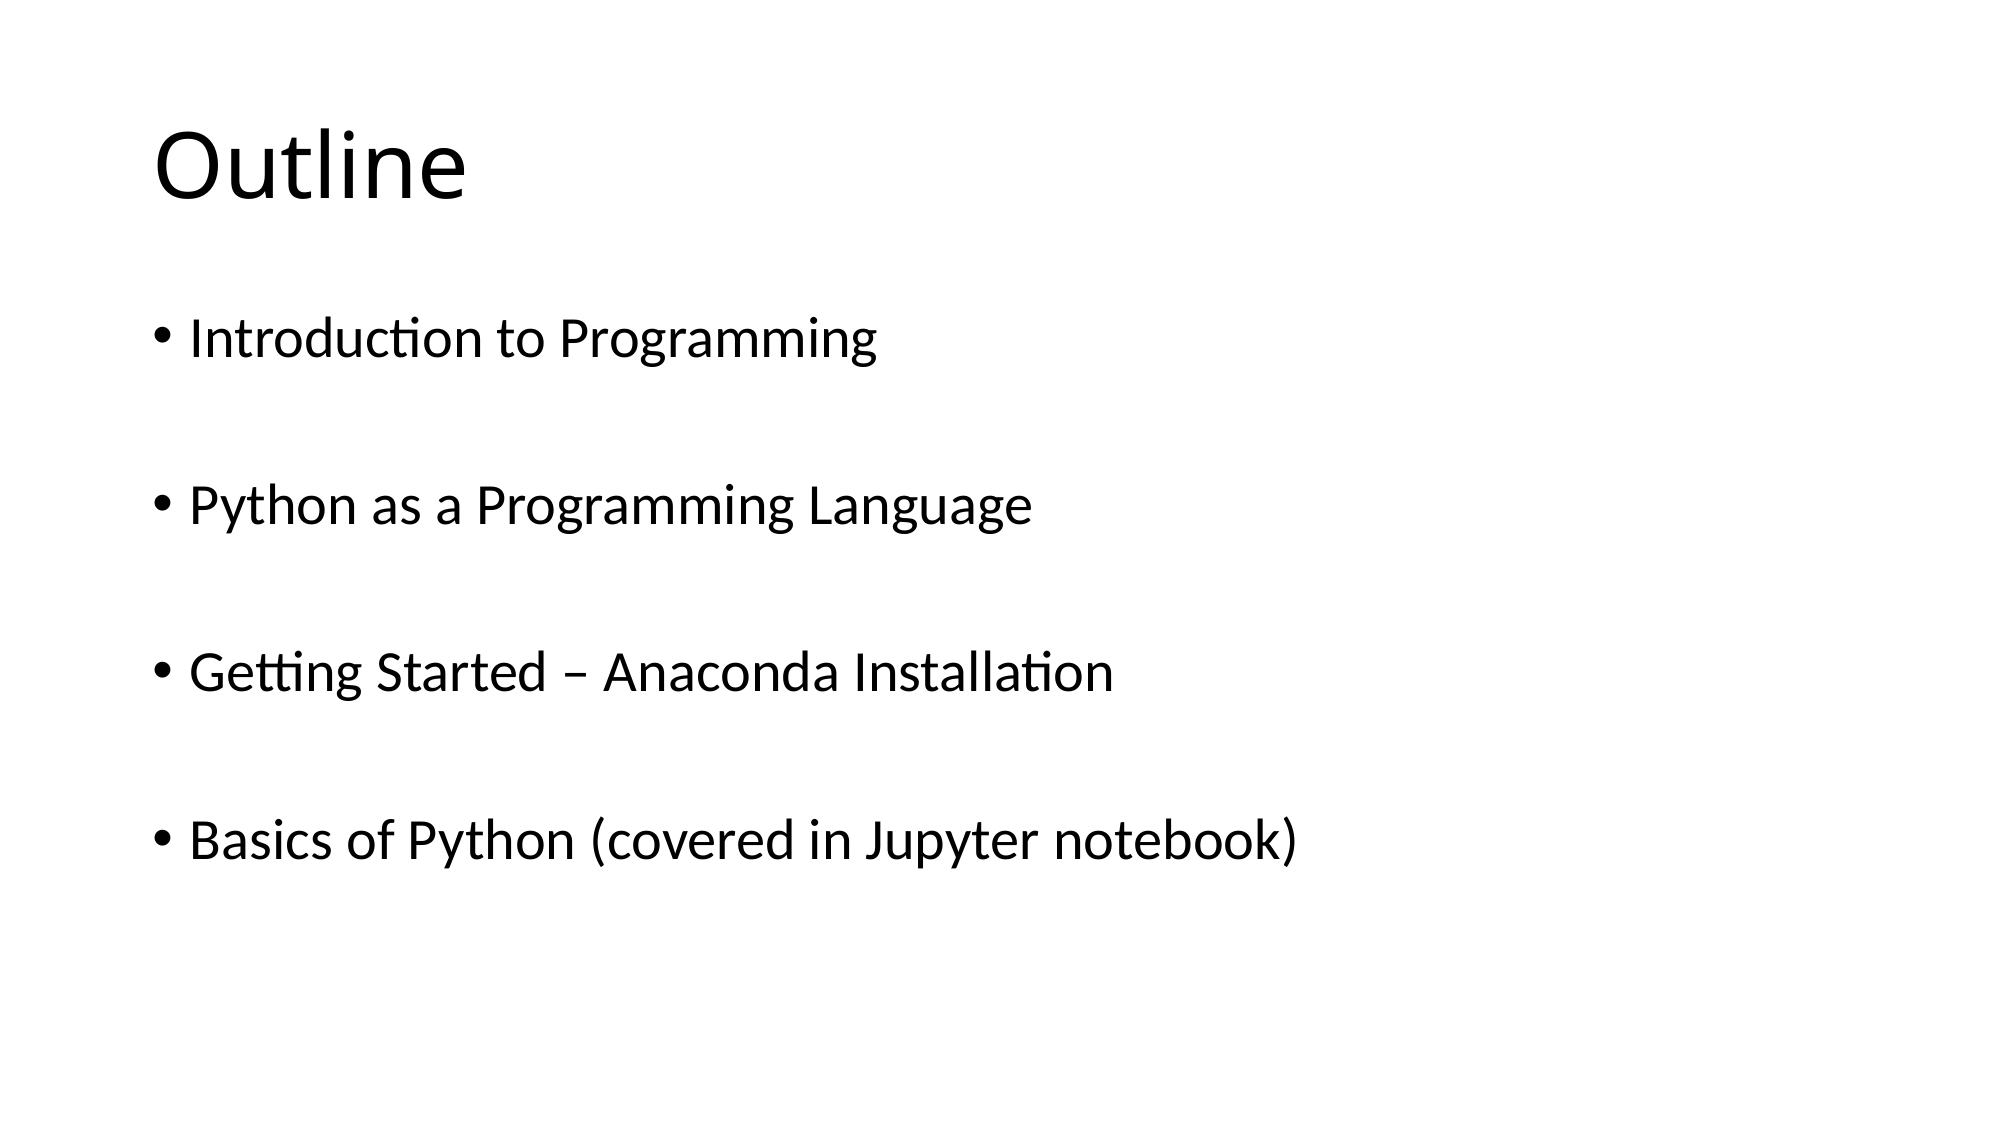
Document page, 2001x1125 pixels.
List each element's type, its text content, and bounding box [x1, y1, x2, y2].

list Introduction to Programming Python as a Programming Language Getting Started – Anaconda Installation Basics of Python (covered in Jupyter notebook) [137, 299, 1863, 1014]
title Outline [137, 59, 1863, 278]
